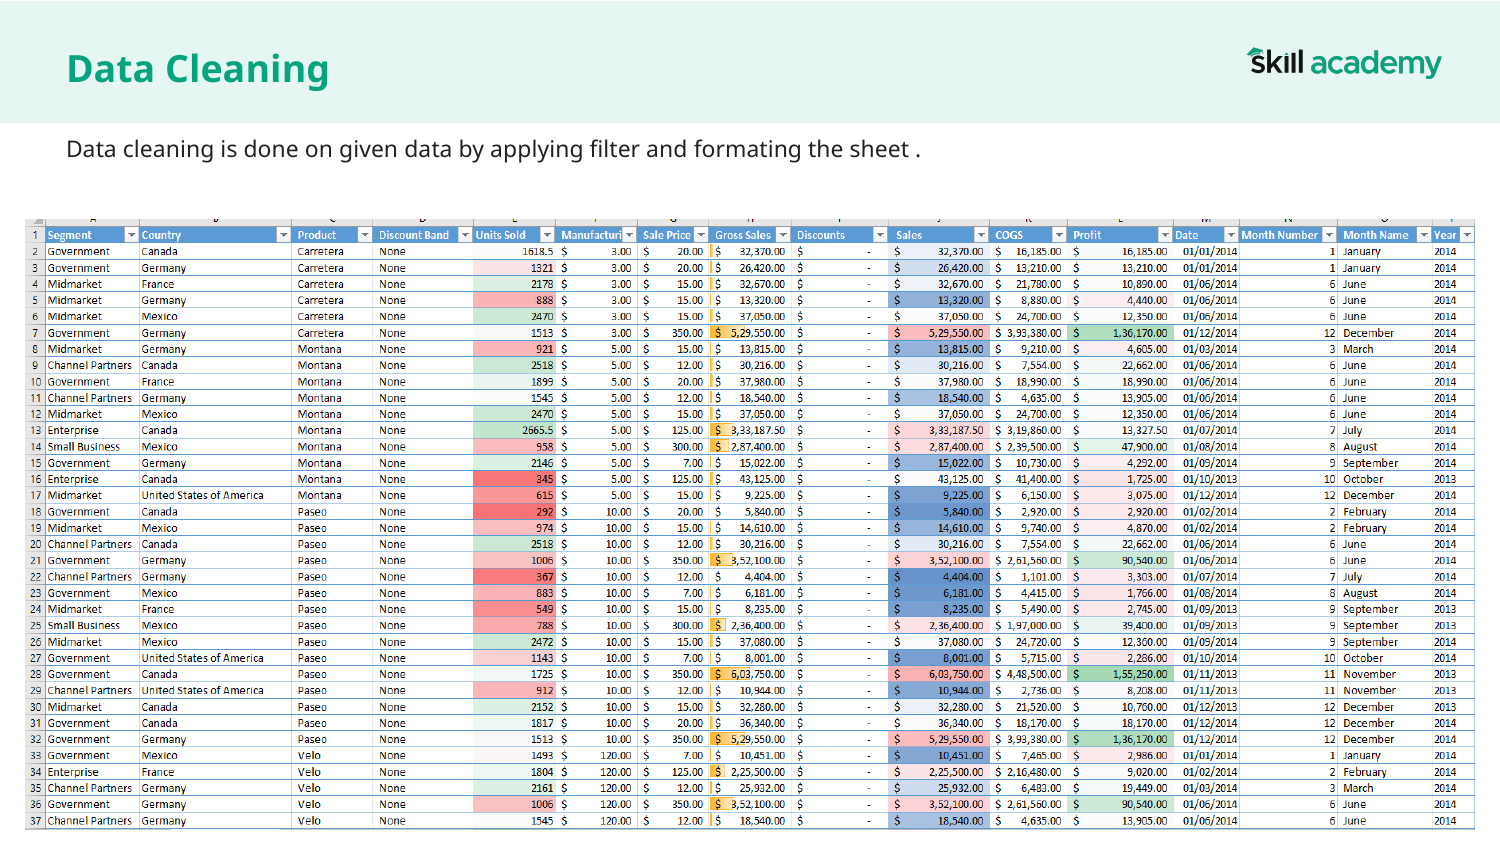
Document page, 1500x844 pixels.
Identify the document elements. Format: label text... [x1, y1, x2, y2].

title Data Cleaning Data cleaning is done on given data by applying filter and formating the sheet . [51, 30, 1449, 218]
picture [25, 219, 1475, 830]
